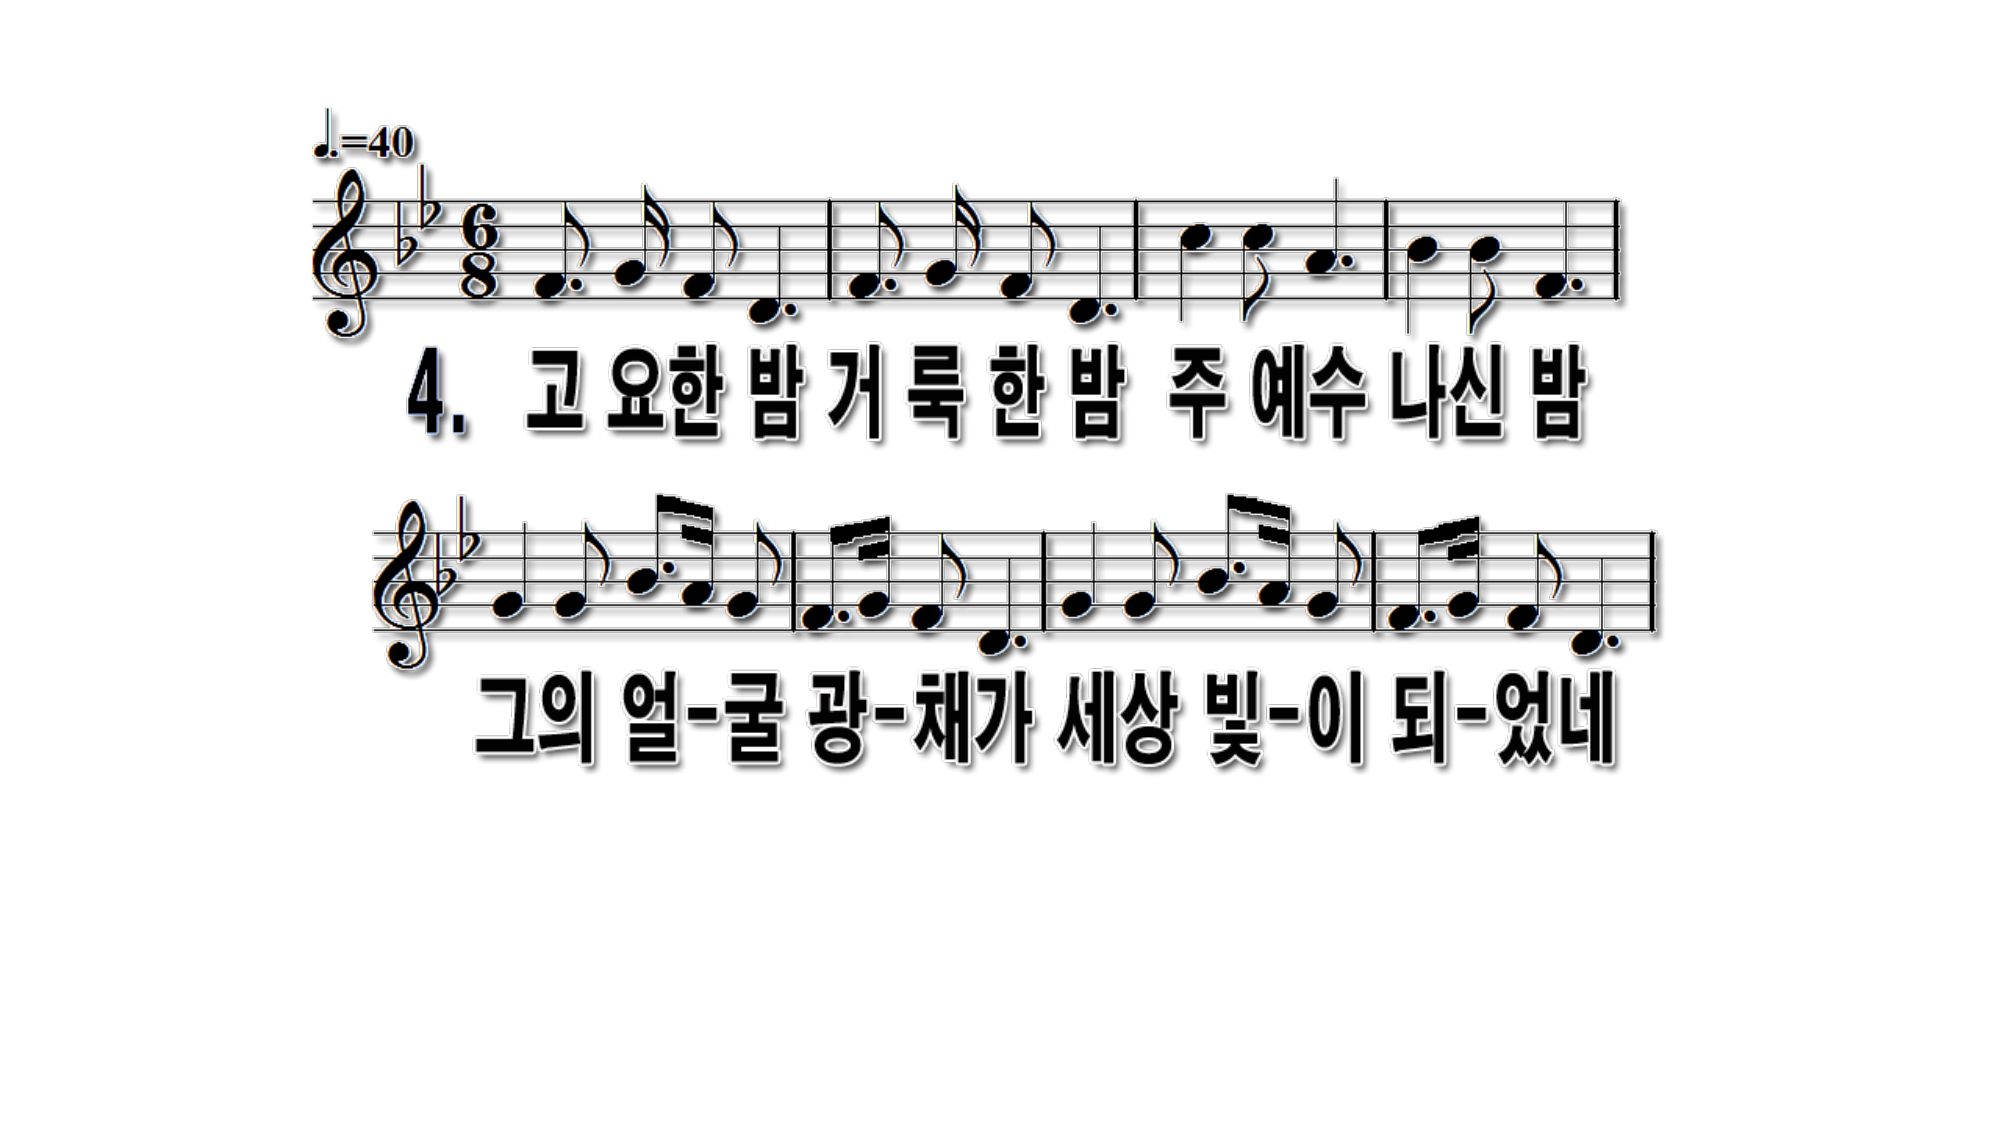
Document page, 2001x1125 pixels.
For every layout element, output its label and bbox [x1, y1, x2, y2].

picture [249, 0, 1750, 938]
